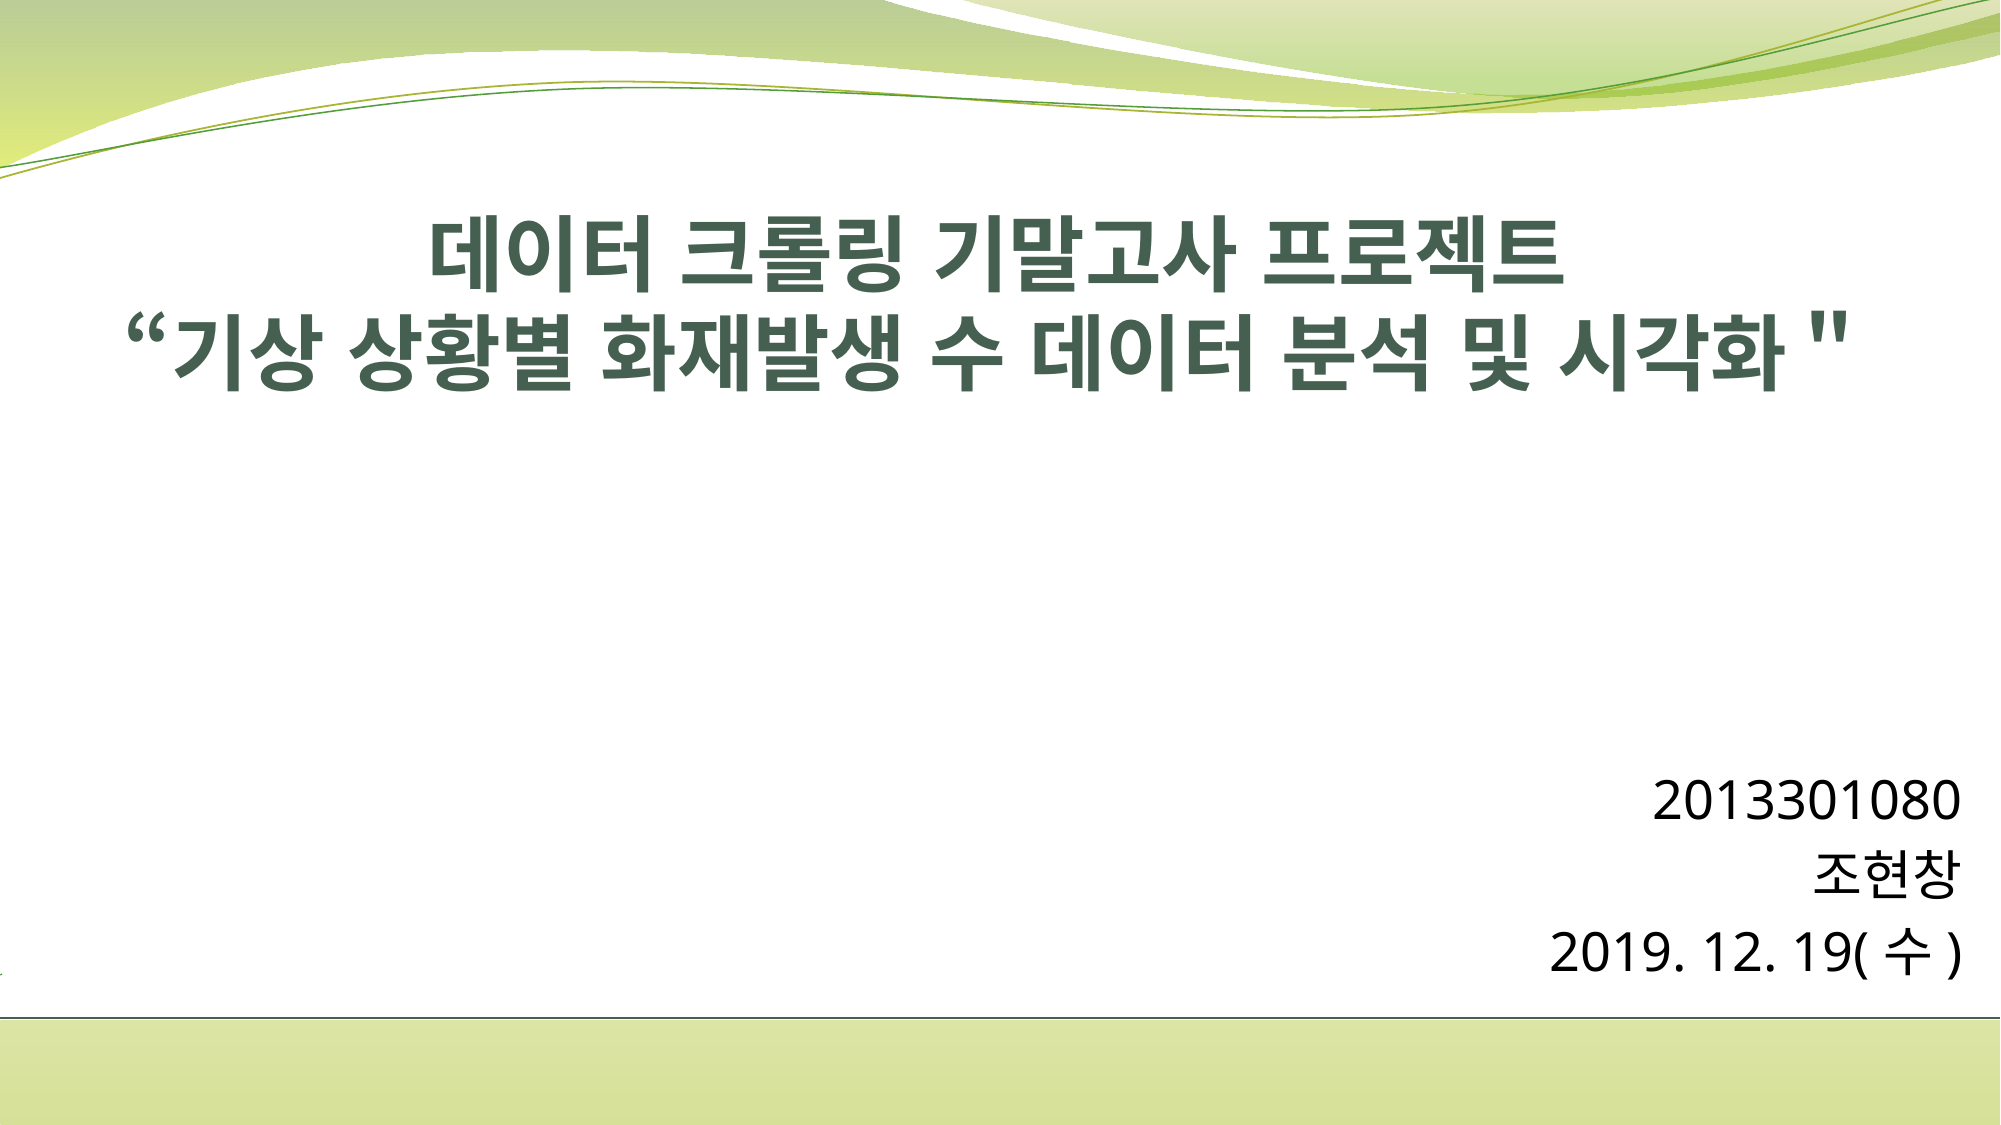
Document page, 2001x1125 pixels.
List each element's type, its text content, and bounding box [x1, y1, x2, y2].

subtitle 2013301080 조현창 2019. 12. 19(수) [255, 758, 1974, 1046]
title 데이터 크롤링 기말고사 프로젝트 “기상 상황별 화재발생 수 데이터 분석 및 시각화＂ [24, 201, 1974, 502]
